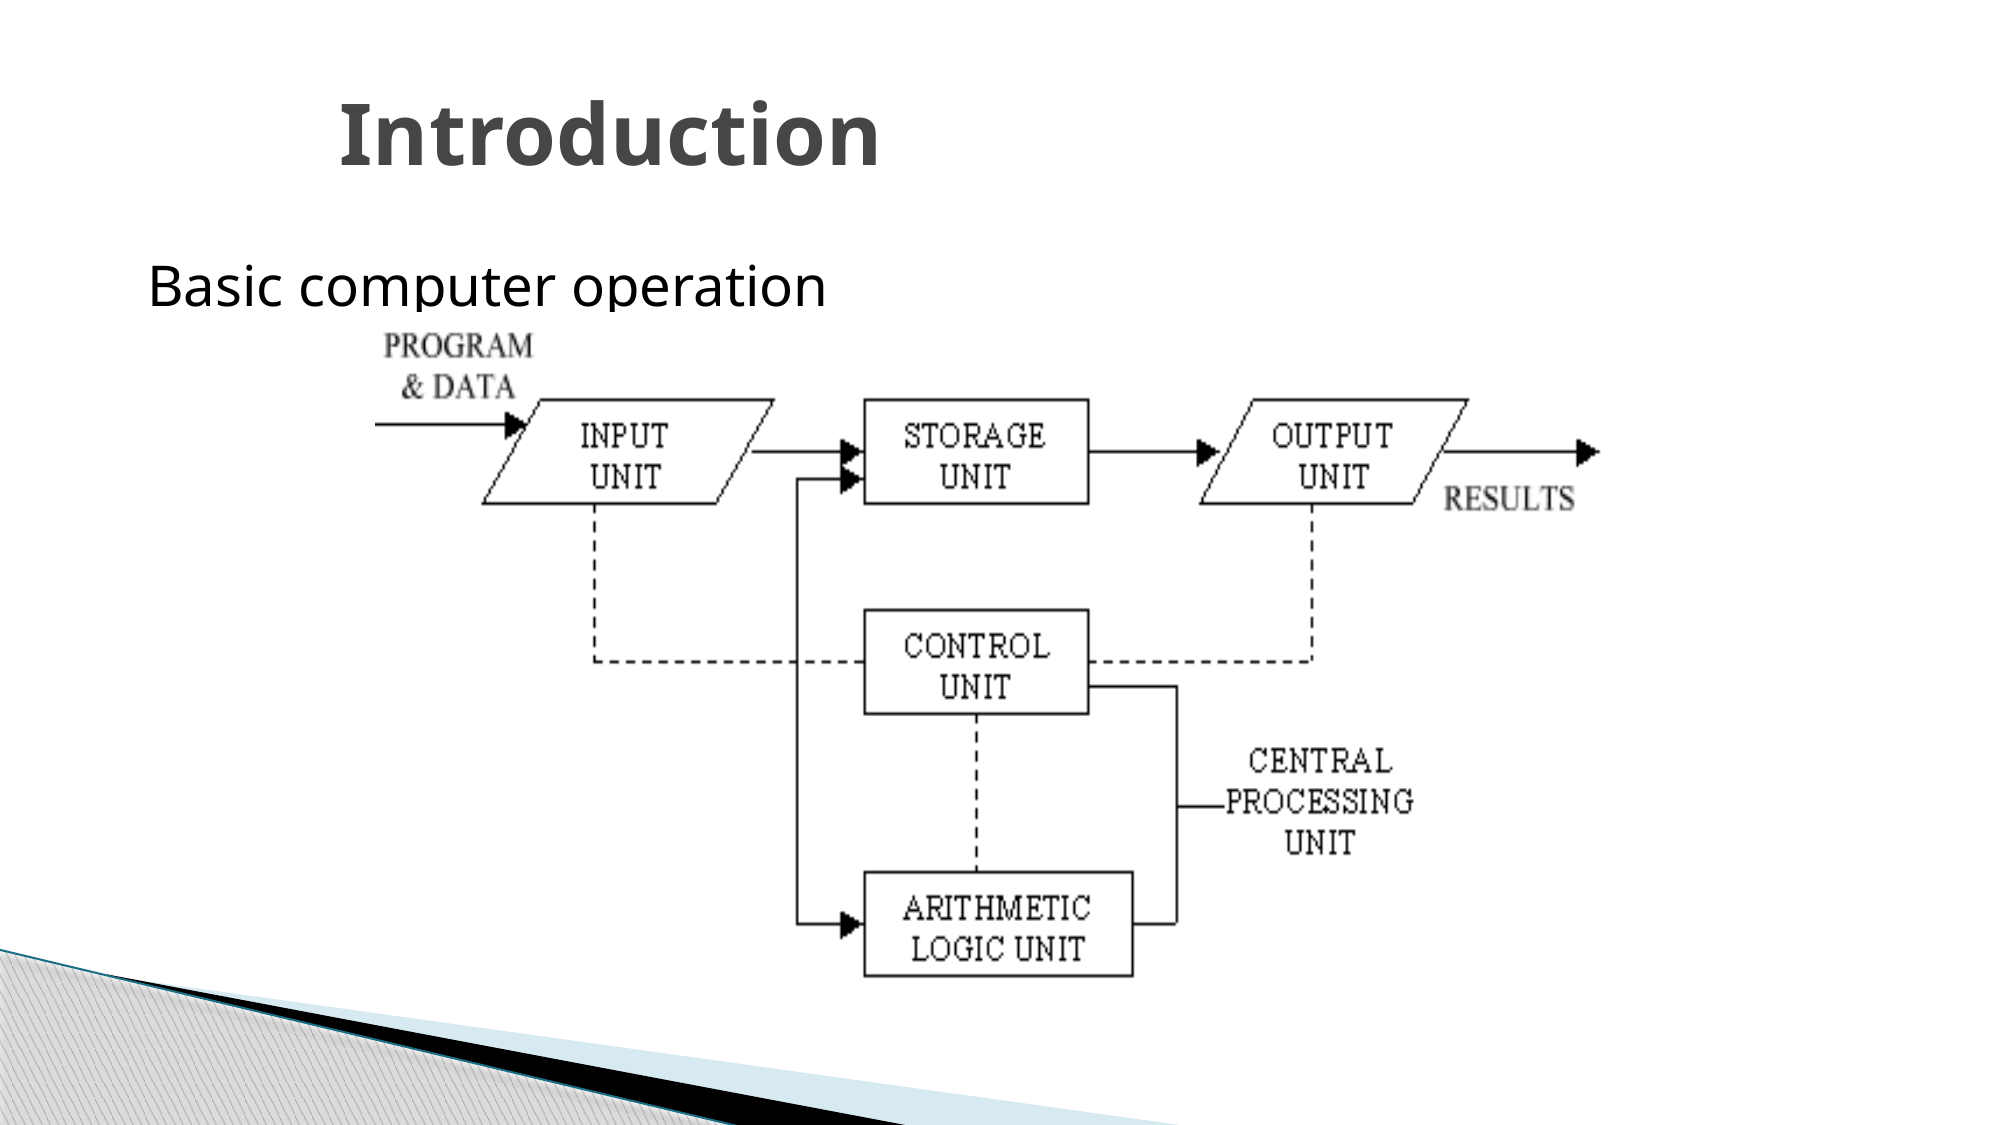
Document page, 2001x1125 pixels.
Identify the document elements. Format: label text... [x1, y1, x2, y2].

title Introduction [324, 37, 1675, 225]
picture [374, 312, 1605, 1001]
list Basic computer operation [99, 243, 1900, 986]
